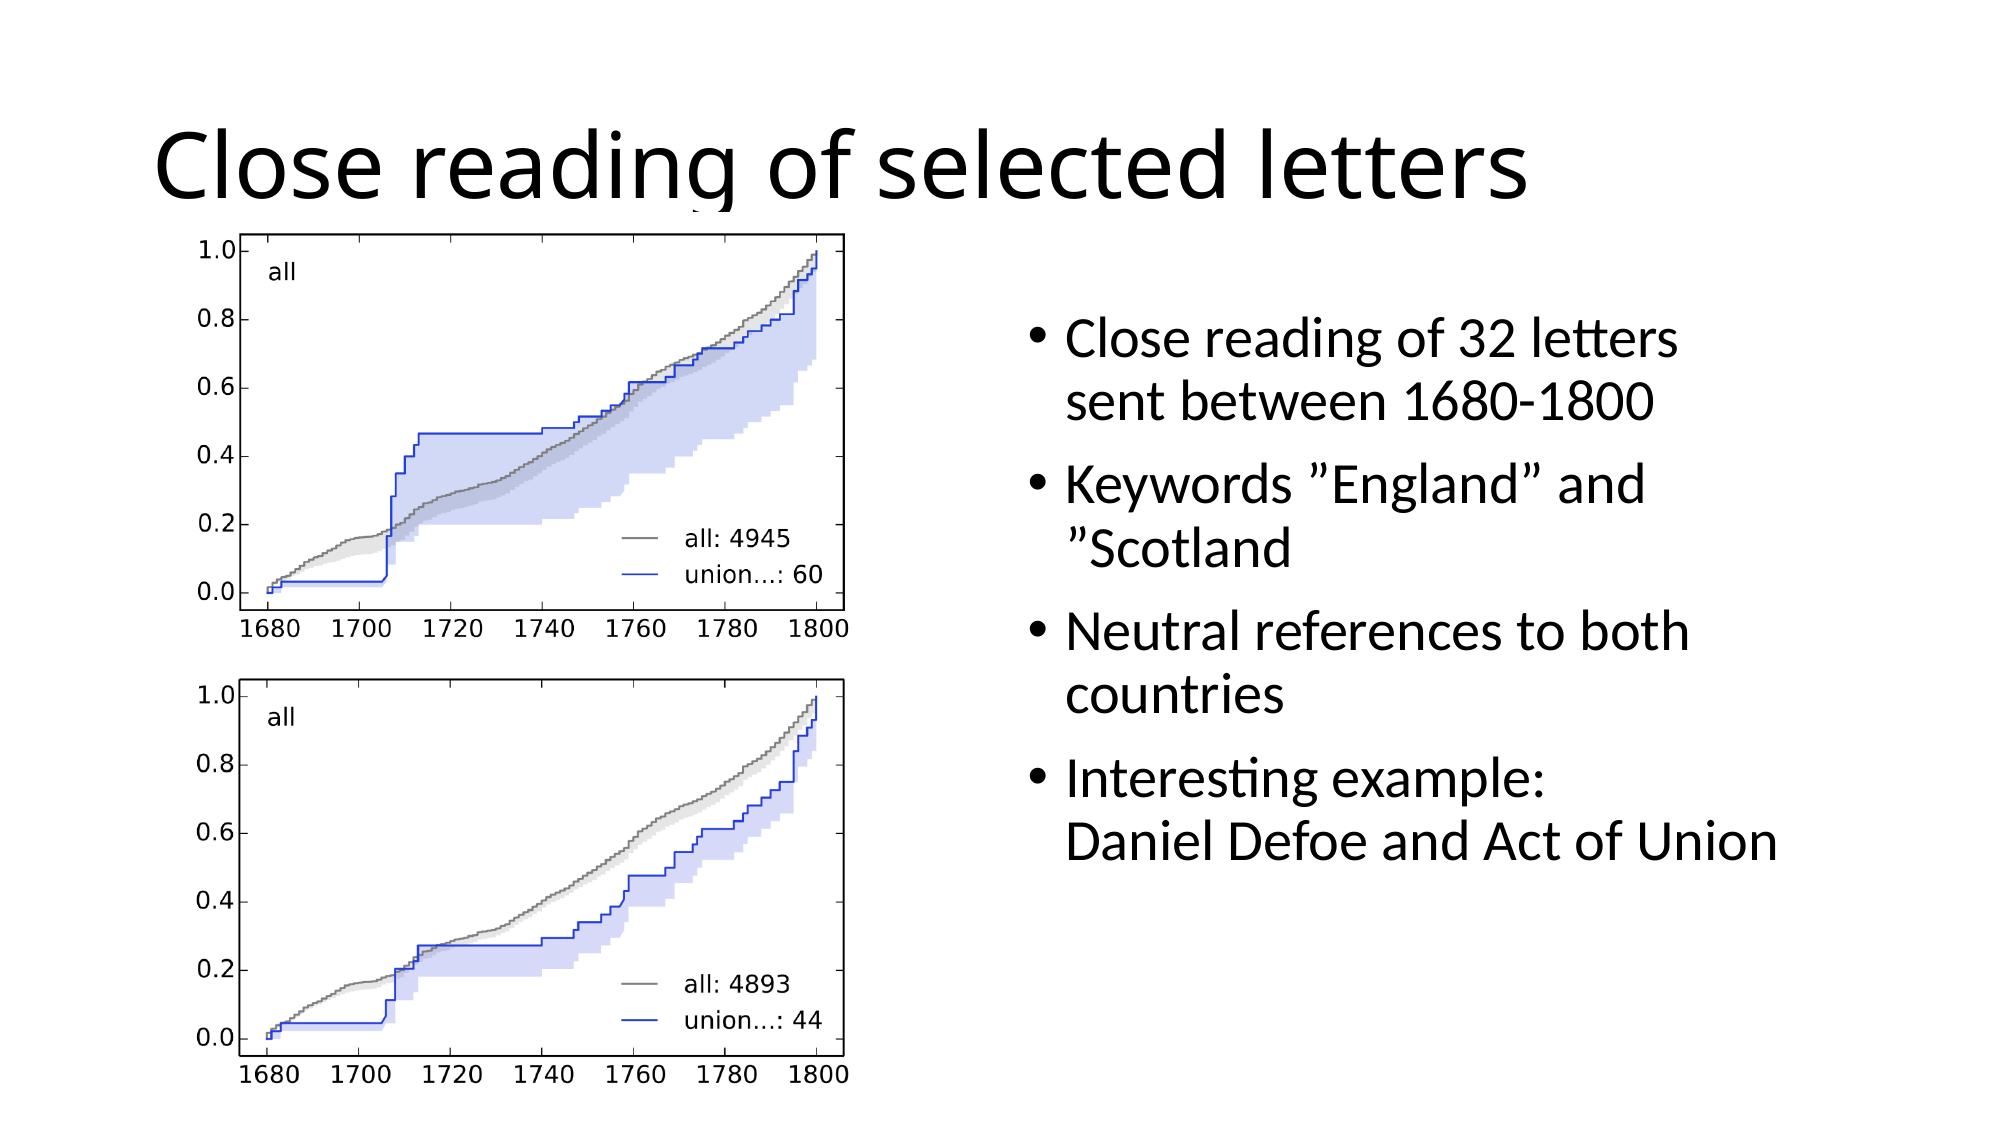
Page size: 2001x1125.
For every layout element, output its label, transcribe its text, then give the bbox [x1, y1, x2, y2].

list Close reading of 32 letters sent between 1680-1800 Keywords ”England” and ”Scotland Neutral references to both countries Interesting example: Daniel Defoe and Act of Union [1012, 299, 1863, 1014]
title Close reading of selected letters [137, 59, 1863, 278]
picture [136, 657, 873, 1100]
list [137, 212, 873, 654]
